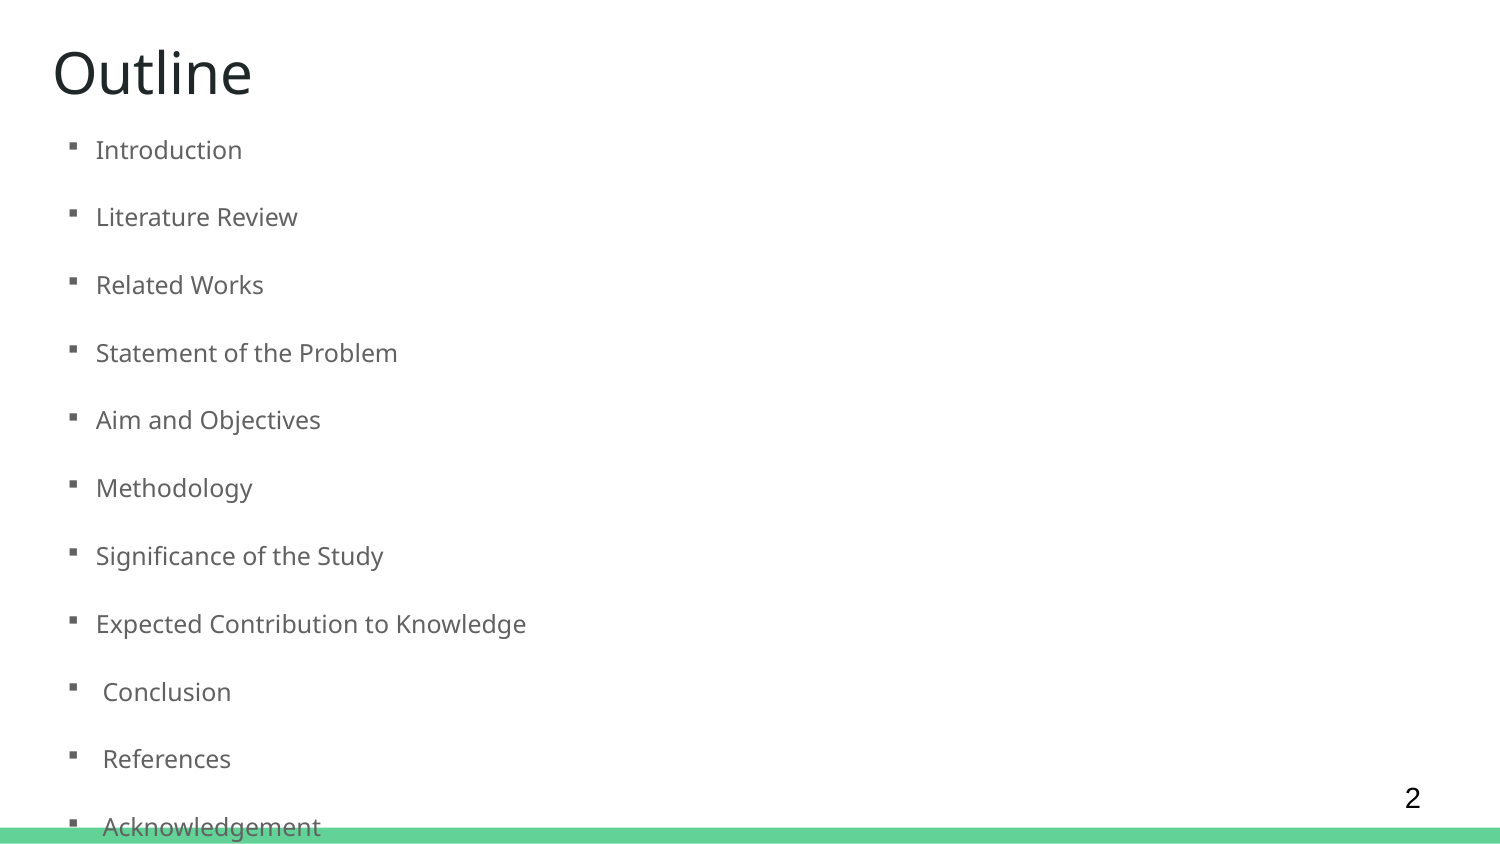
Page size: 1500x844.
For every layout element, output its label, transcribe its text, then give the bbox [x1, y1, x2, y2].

slide_number 2 [1389, 764, 1480, 830]
title Outline [37, 20, 1435, 115]
list Introduction Literature Review Related Works Statement of the Problem Aim and Objectives Methodology Significance of the Study Expected Contribution to Knowledge Conclusion References Acknowledgement [52, 114, 1451, 809]
